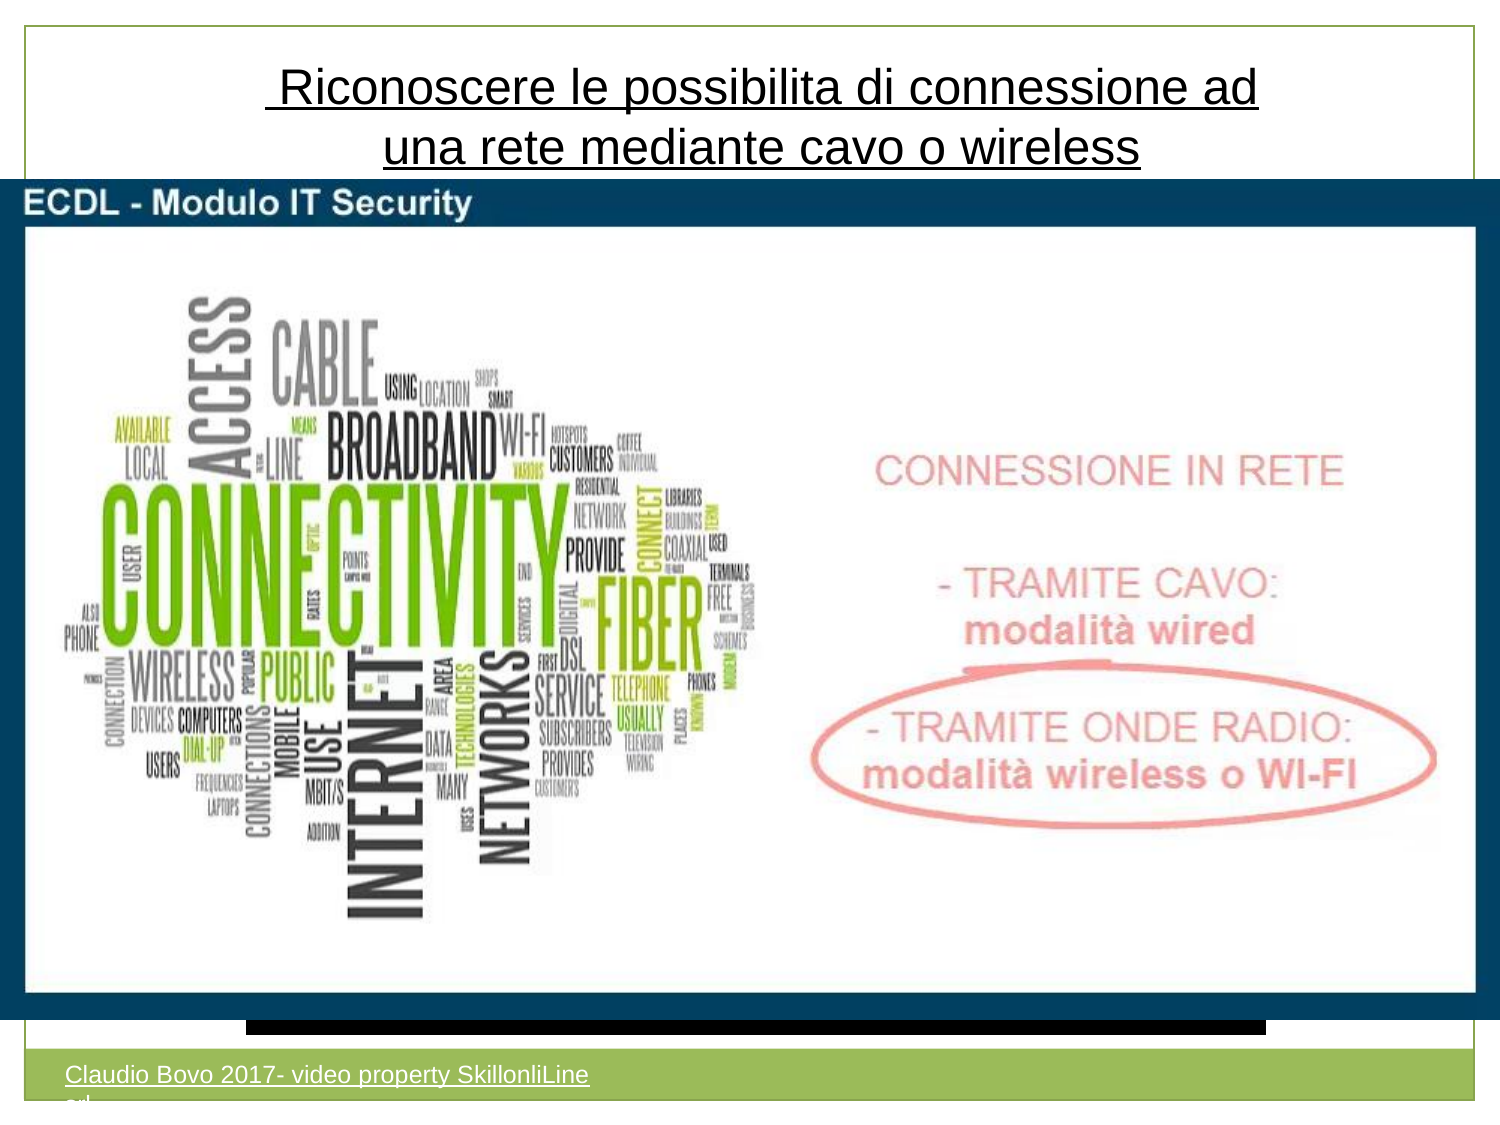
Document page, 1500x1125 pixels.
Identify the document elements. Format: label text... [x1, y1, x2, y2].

picture [245, 1021, 1266, 1035]
text_box Riconoscere le possibilita di connessione ad una rete mediante cavo o wireless [222, 46, 1301, 178]
picture [231, 179, 239, 193]
picture [23, 179, 1500, 1021]
text_box Claudio Bovo 2017- video property SkillonliLine srl [50, 1051, 638, 1112]
